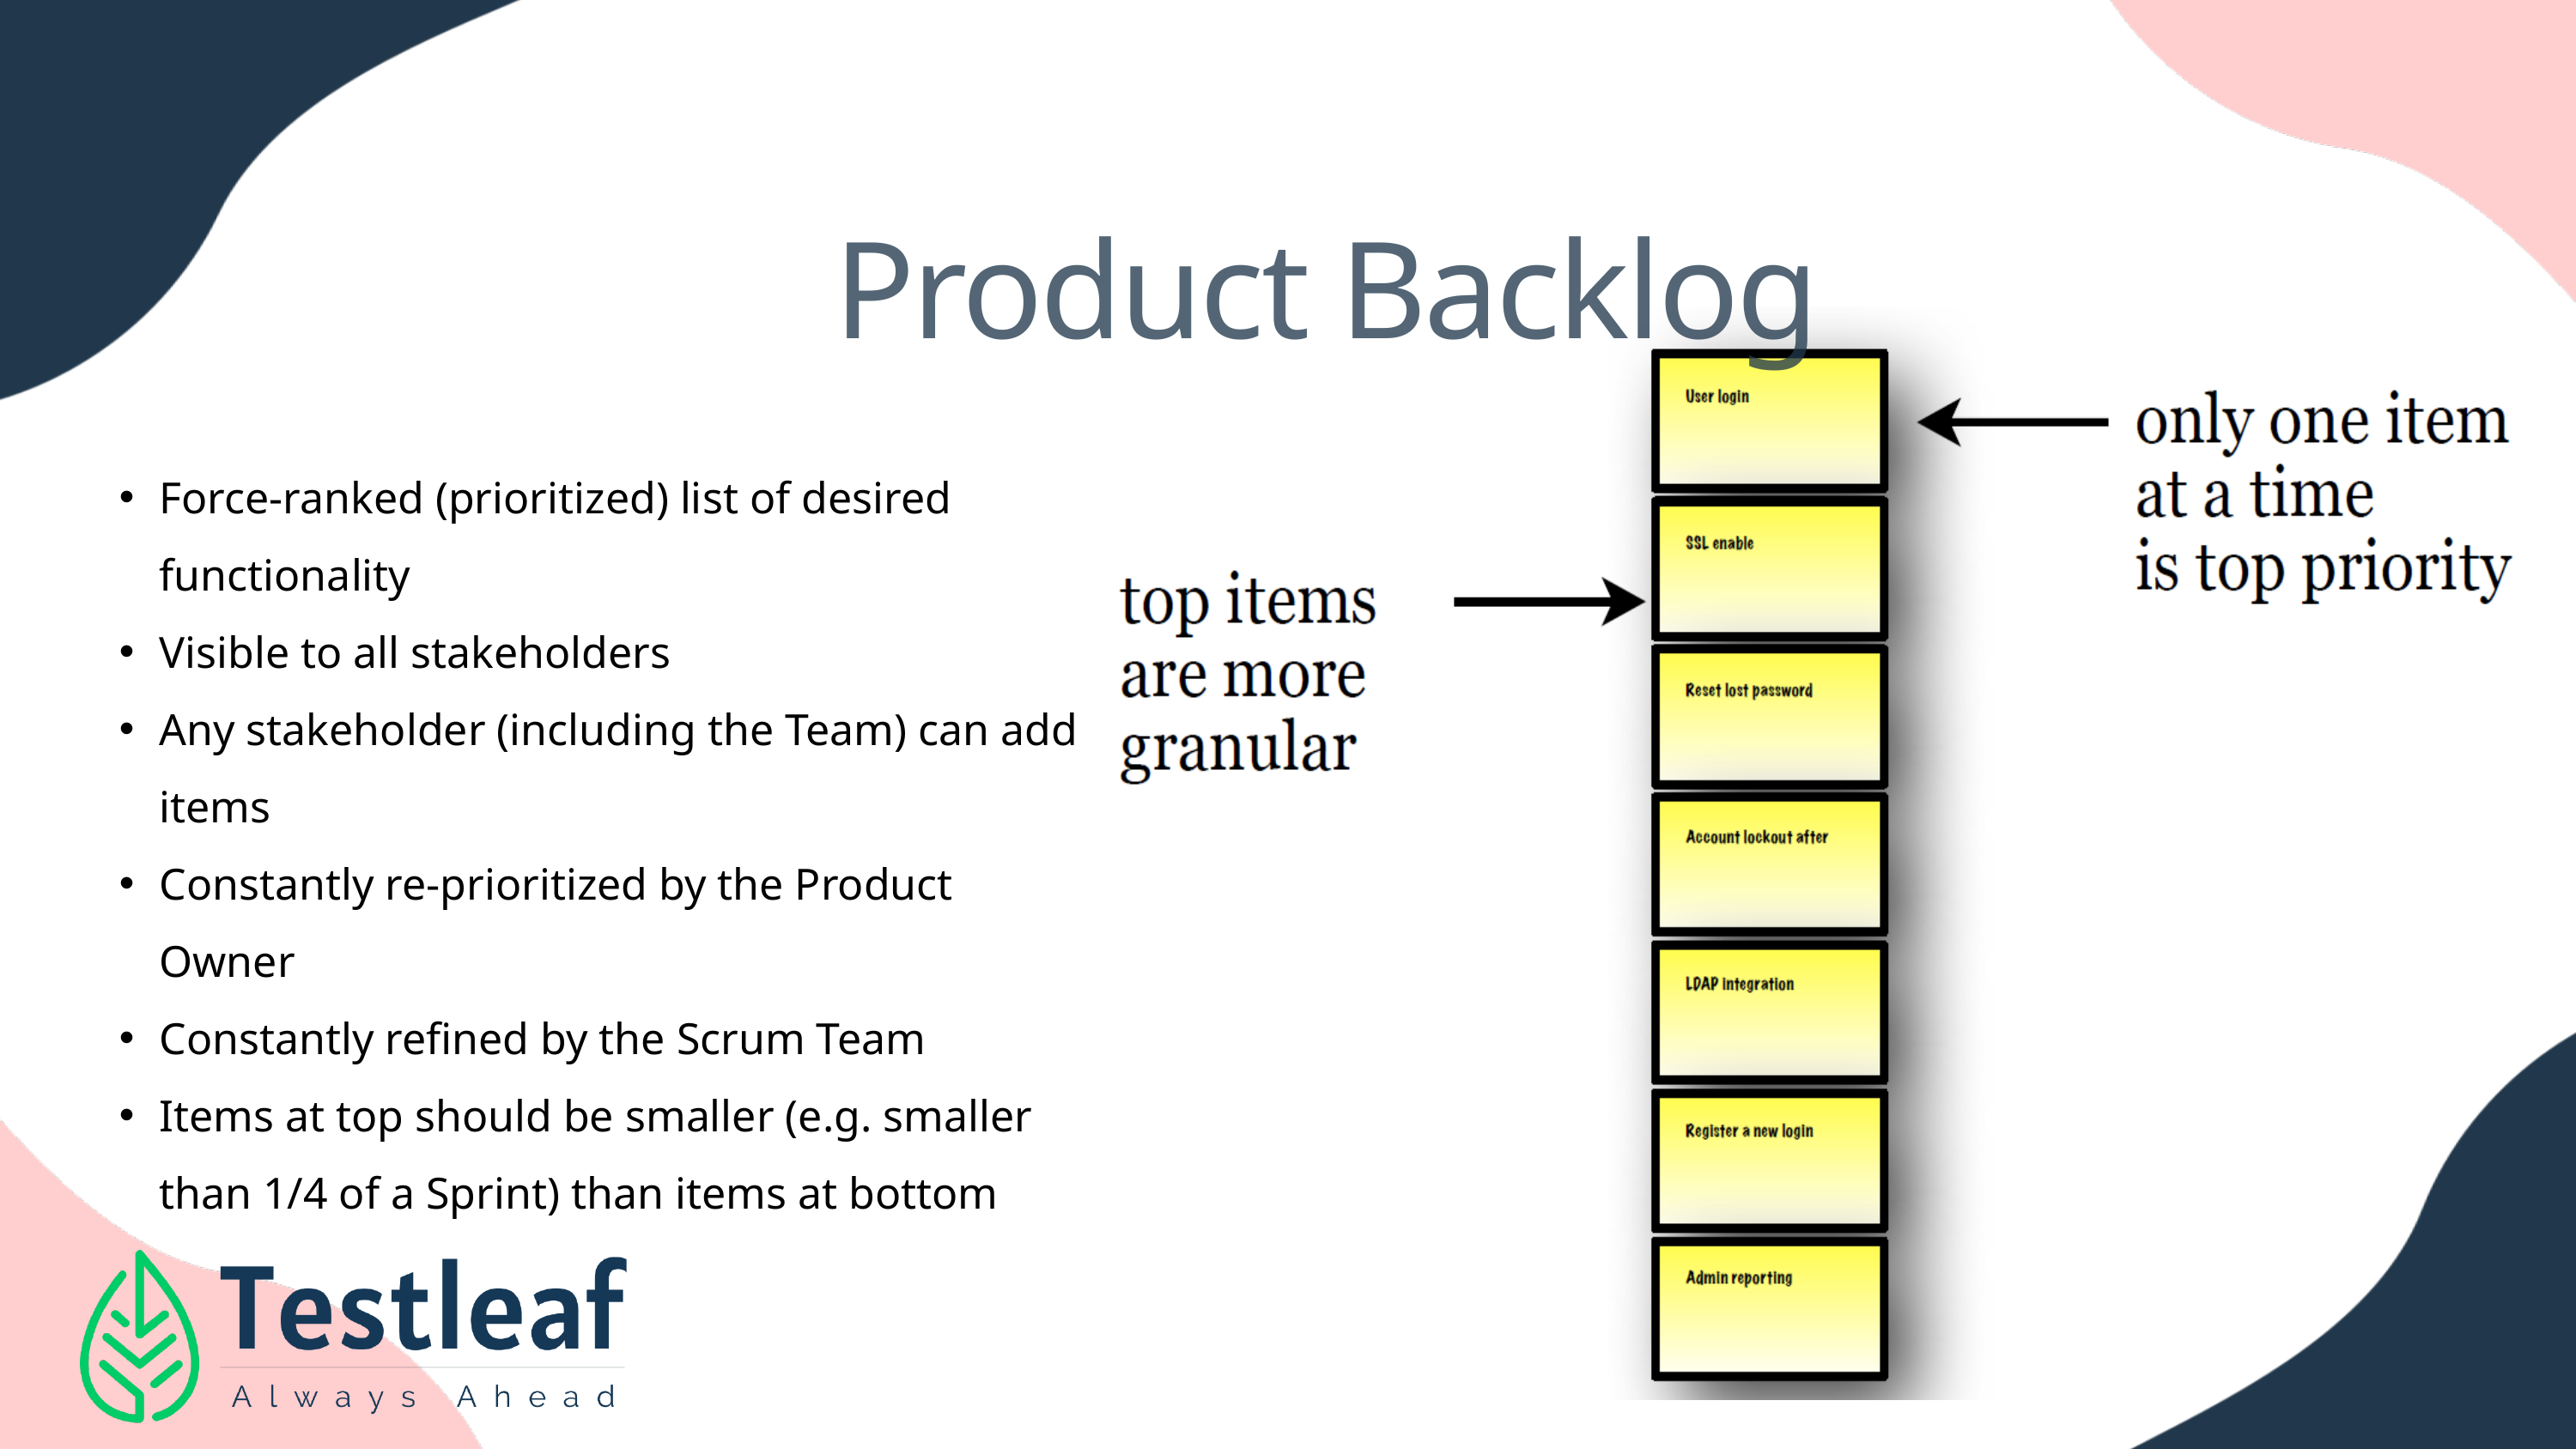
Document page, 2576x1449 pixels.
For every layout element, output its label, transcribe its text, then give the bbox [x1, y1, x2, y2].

picture [1048, 0, 2576, 1449]
picture [0, 0, 635, 485]
text_box Force-ranked (prioritized) list of desired functionality Visible to all stakeholders Any stakeholder (including the Team) can add items Constantly re-prioritized by the Product Owner Constantly refined by the Scrum Team Items at top should be smaller (e.g. smaller than 1/4 of a Sprint) than items at bottom [106, 439, 1042, 1224]
picture [0, 952, 627, 1449]
text_box Product Backlog [677, 214, 1977, 366]
